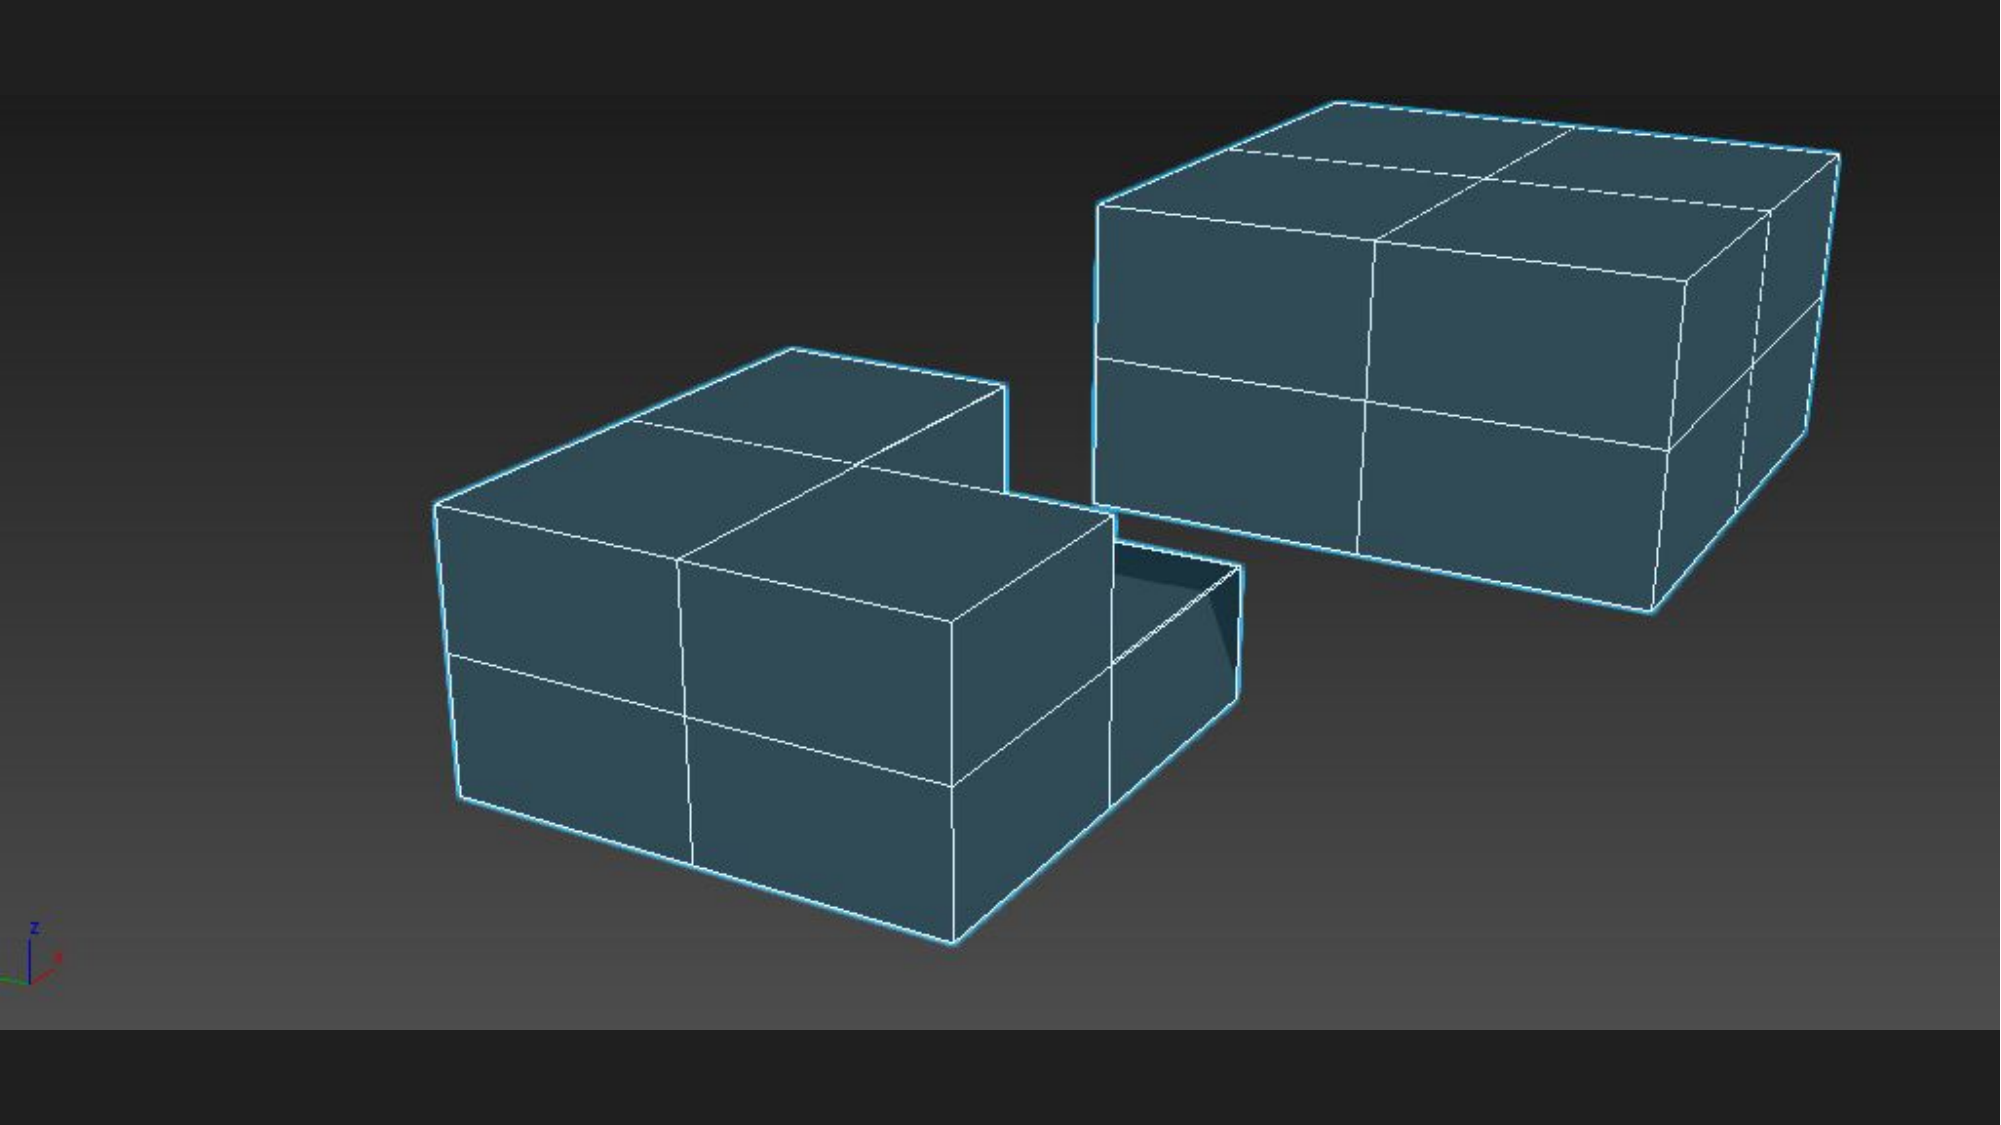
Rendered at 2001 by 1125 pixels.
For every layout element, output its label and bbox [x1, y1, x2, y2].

picture [0, 95, 2000, 1030]
